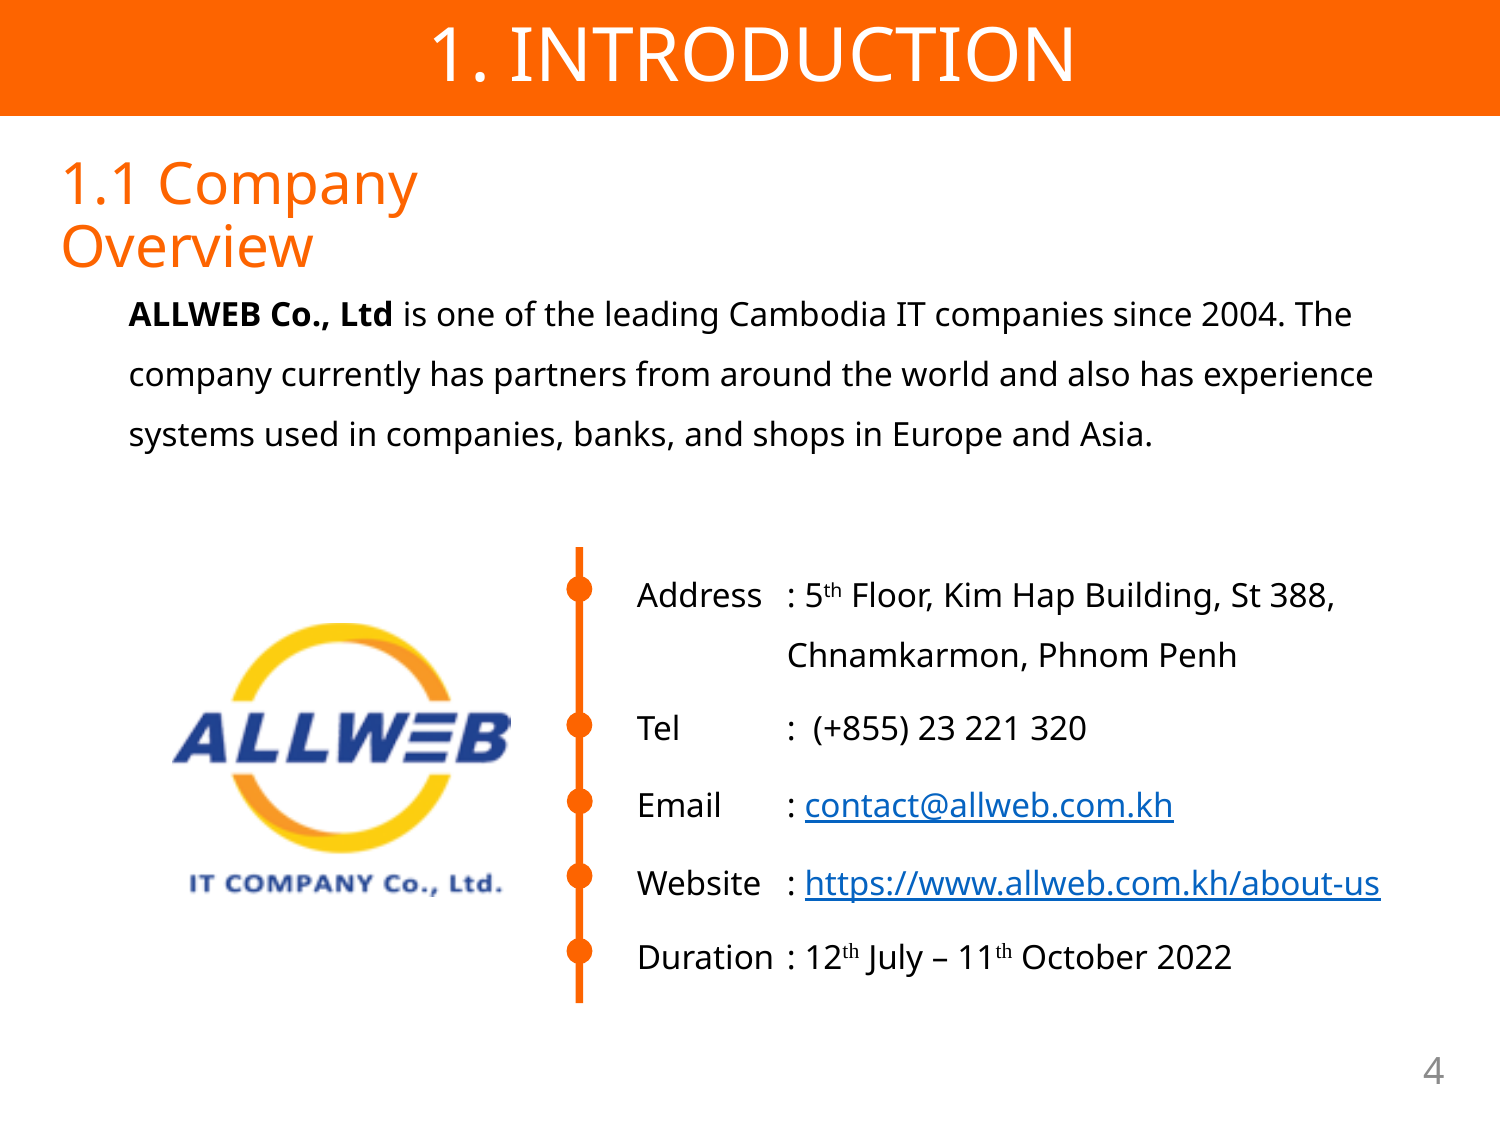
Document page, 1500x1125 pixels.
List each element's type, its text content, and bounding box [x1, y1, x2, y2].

text_box [566, 938, 593, 965]
text_box [566, 862, 593, 889]
list 1.1 Company Overview [45, 147, 661, 225]
text_box [575, 546, 584, 576]
text_box [575, 964, 584, 1004]
text_box [575, 814, 584, 863]
slide_number 4 [1059, 1042, 1460, 1103]
text_box ALLWEB Co., Ltd is one of the leading Cambodia IT companies since 2004. The company currently has partners from around the world and also has experience systems used in companies, banks, and shops in Europe and Asia. [114, 265, 1461, 493]
text_box [575, 602, 584, 712]
text_box [566, 788, 593, 815]
text_box [575, 738, 584, 788]
text_box [575, 889, 584, 938]
list 1. INTRODUCTION [45, 0, 1461, 115]
text_box [566, 711, 593, 739]
picture [172, 623, 511, 897]
text_box Address : 5th Floor, Kim Hap Building, St 388, Chnamkarmon, Phnom Penh Tel : (+855) 23 221 320 Email : contact@allweb.com.kh Website : https://www.allweb.com.kh/about-us Duration : 12th July – 11th October 2022 [621, 547, 1461, 1004]
text_box [566, 576, 593, 603]
